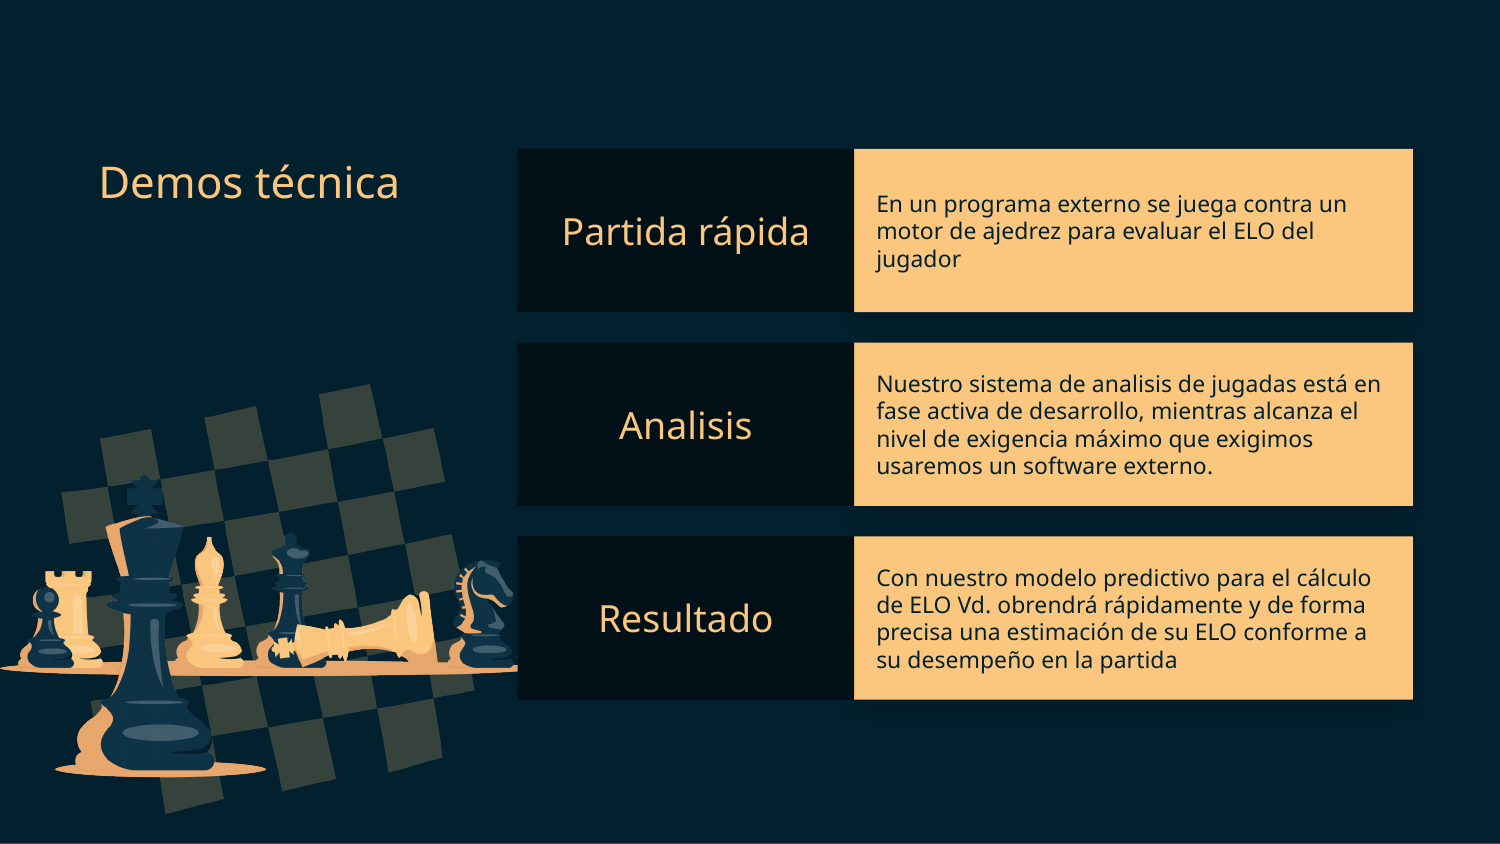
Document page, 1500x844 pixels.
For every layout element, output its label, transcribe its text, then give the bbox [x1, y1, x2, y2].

text_box Con nuestro modelo predictivo para el cálculo de ELO Vd. obrendrá rápidamente y de forma precisa una estimación de su ELO conforme a su desempeño en la partida [855, 536, 1413, 700]
picture [0, 384, 538, 814]
text_box Demos técnica [87, 148, 460, 213]
text_box En un programa externo se juega contra un motor de ajedrez para evaluar el ELO del jugador [855, 148, 1413, 313]
text_box Resultado [517, 536, 855, 700]
text_box Partida rápida [517, 148, 855, 313]
text_box Nuestro sistema de analisis de jugadas está en fase activa de desarrollo, mientras alcanza el nivel de exigencia máximo que exigimos usaremos un software externo. [855, 342, 1413, 506]
text_box Analisis [517, 342, 855, 506]
